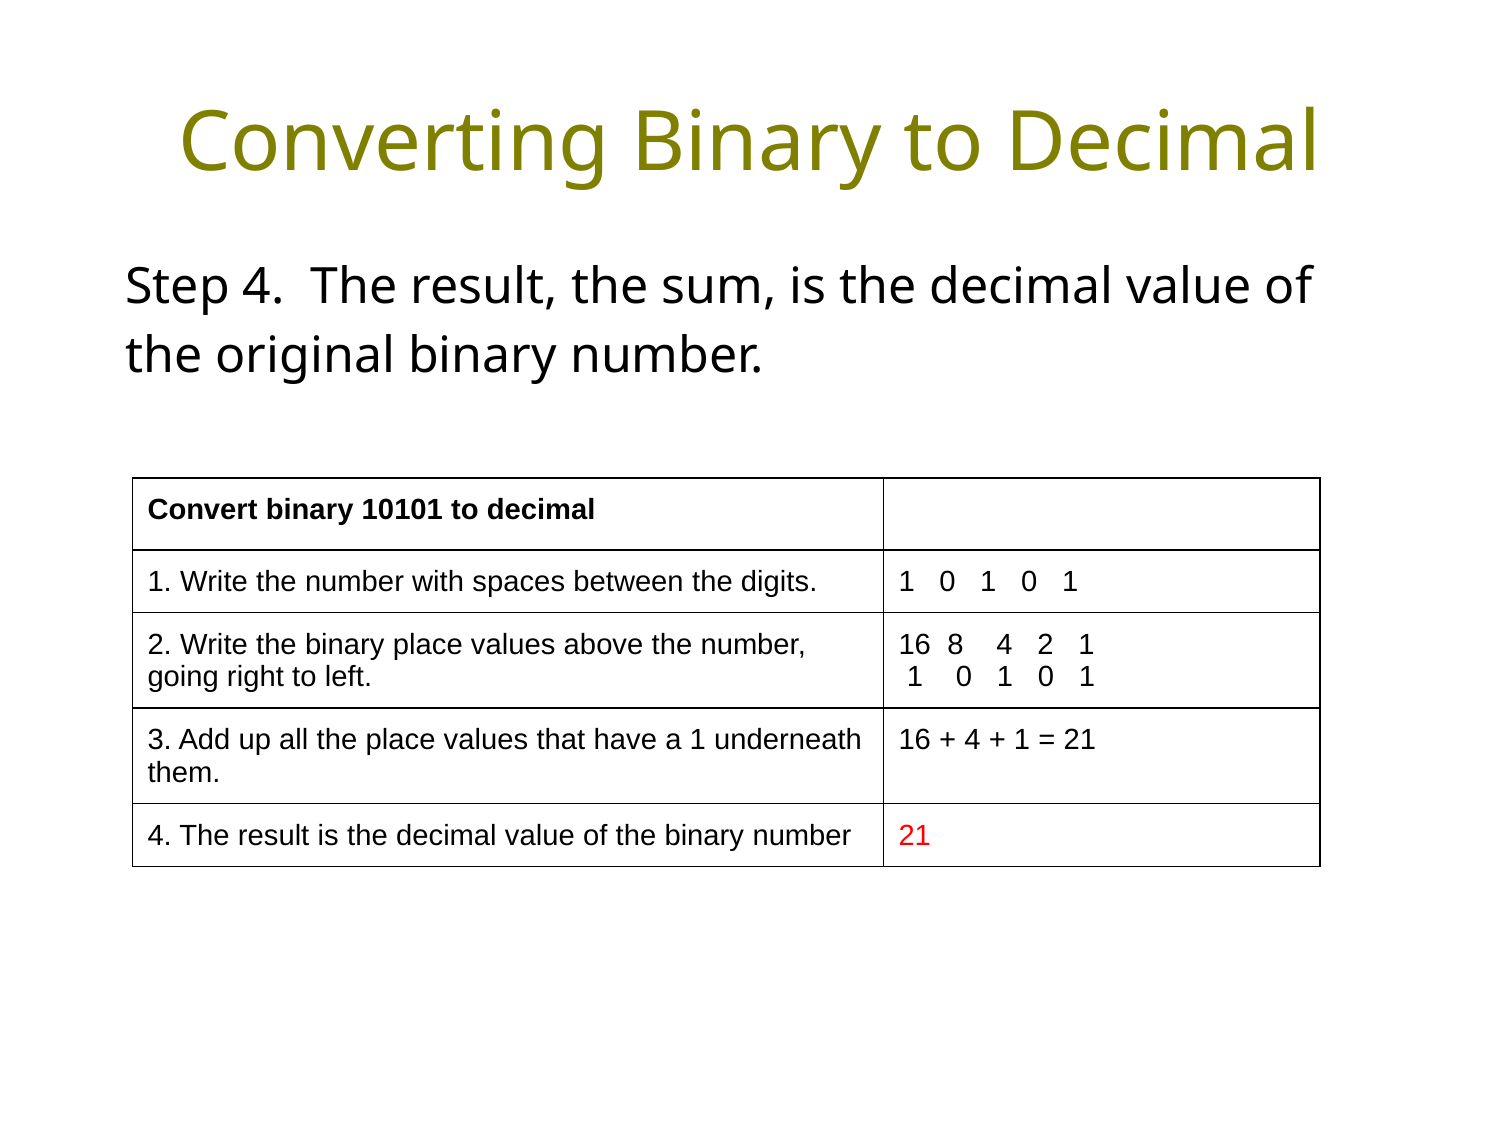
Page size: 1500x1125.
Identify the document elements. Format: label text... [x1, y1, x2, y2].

table_cell 1 0 1 0 1 [884, 551, 1319, 612]
title Converting Binary to Decimal [112, 62, 1388, 213]
table_cell 16 8 4 2 1 1 0 1 0 1 [884, 613, 1319, 707]
table_header Convert binary 10101 to decimal [133, 479, 883, 549]
table_cell 1. Write the number with spaces between the digits. [133, 551, 883, 612]
list Step 4. The result, the sum, is the decimal value of the original binary number. [110, 237, 1384, 415]
table_cell 16 + 4 + 1 = 21 [884, 709, 1319, 803]
table_cell 4. The result is the decimal value of the binary number [133, 804, 883, 866]
table_cell 2. Write the binary place values above the number, going right to left. [133, 613, 883, 707]
table_header [884, 479, 1319, 549]
table_cell 3. Add up all the place values that have a 1 underneath them. [133, 709, 883, 803]
table_cell 21 [884, 804, 1319, 866]
